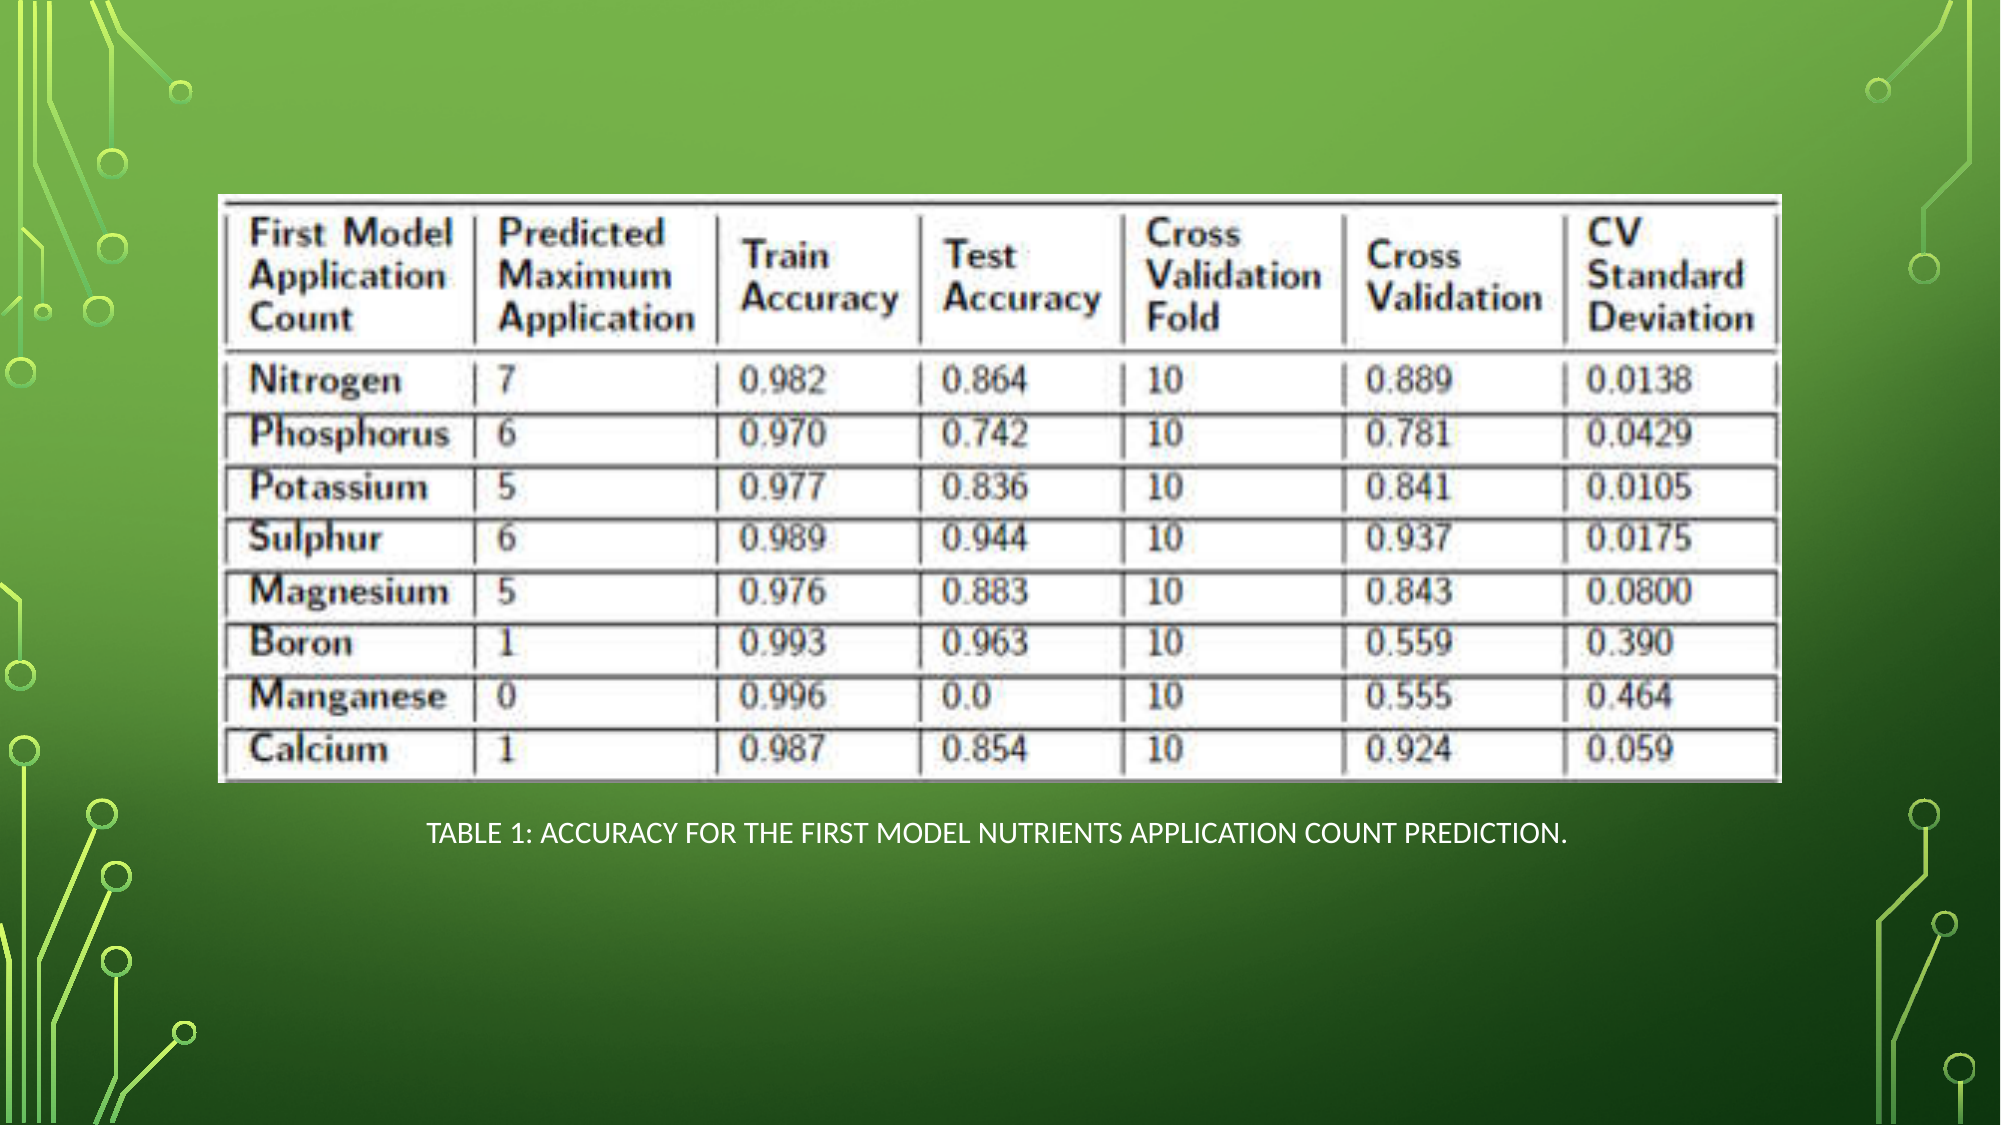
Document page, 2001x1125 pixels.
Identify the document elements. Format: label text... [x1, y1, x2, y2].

picture [217, 193, 1783, 783]
list TABLE 1: ACCURACY FOR THE FIRST MODEL NUTRIENTS APPLICATION COUNT PREDICTION. [390, 797, 1610, 867]
